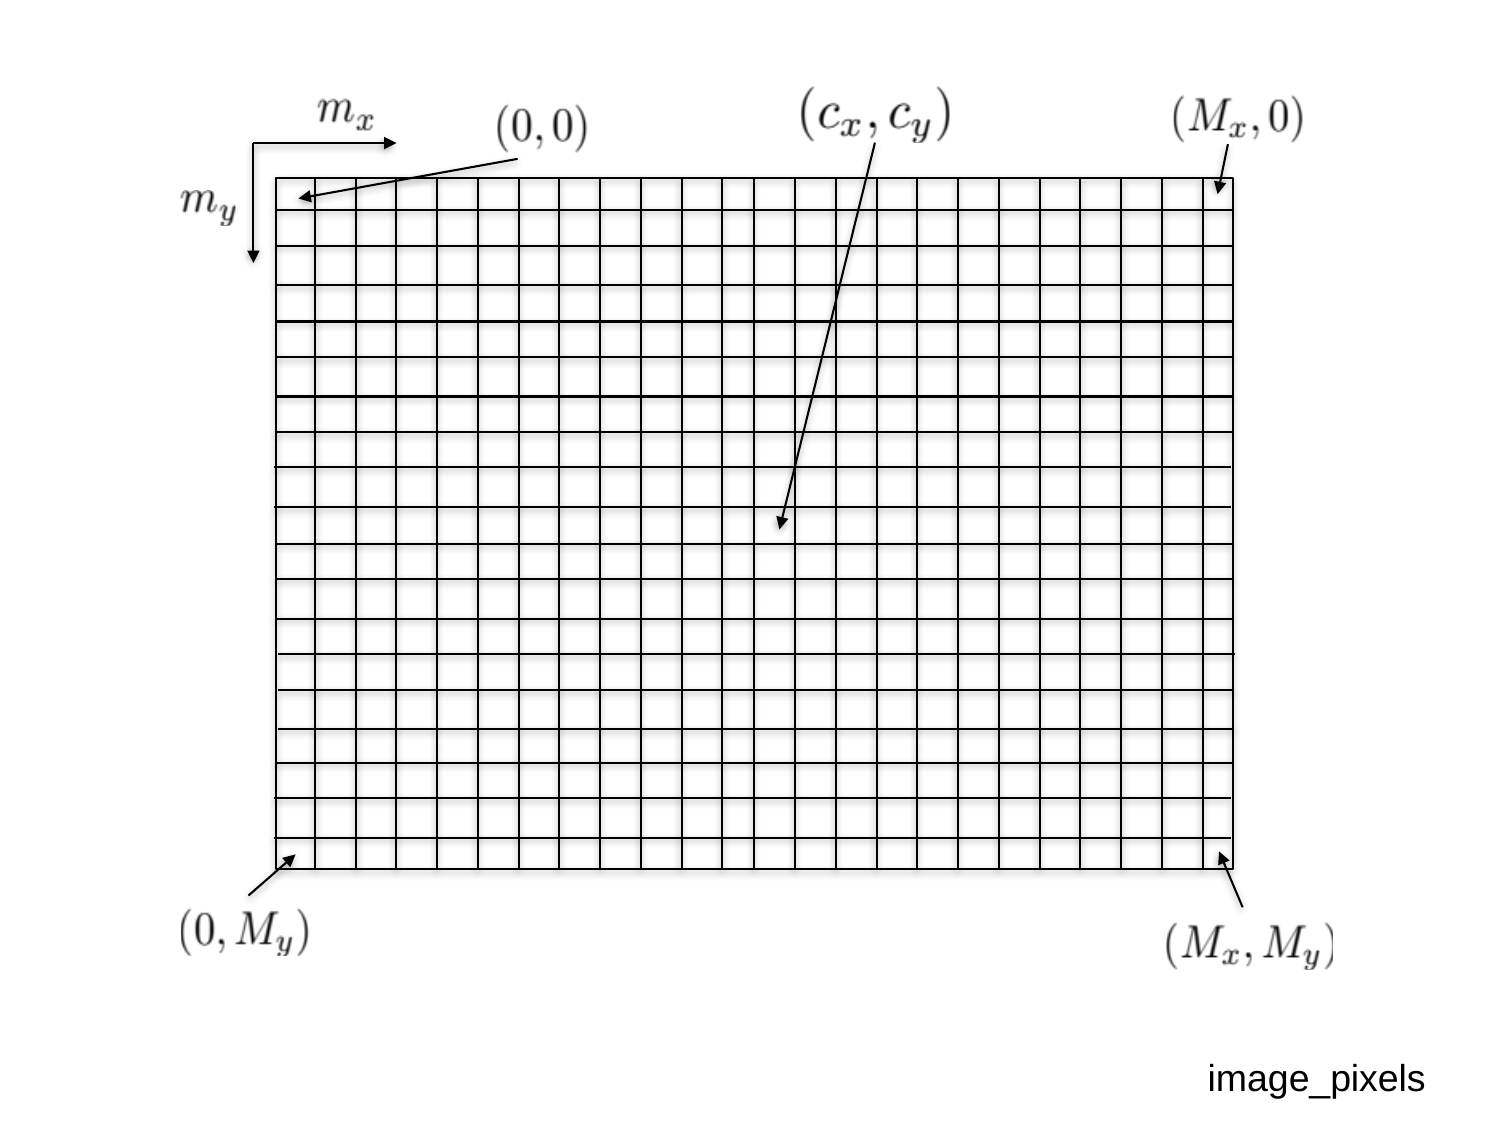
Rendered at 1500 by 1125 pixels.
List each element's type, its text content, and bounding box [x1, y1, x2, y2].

picture [180, 903, 315, 957]
picture [315, 94, 375, 131]
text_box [248, 854, 296, 896]
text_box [1218, 851, 1243, 908]
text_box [298, 158, 518, 199]
picture [1165, 917, 1333, 970]
picture [178, 189, 238, 226]
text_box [1217, 152, 1229, 195]
text_box image_pixels [1192, 1046, 1441, 1107]
picture [1172, 90, 1307, 143]
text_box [273, 176, 1236, 870]
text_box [779, 142, 876, 530]
picture [799, 81, 951, 143]
picture [496, 99, 589, 153]
